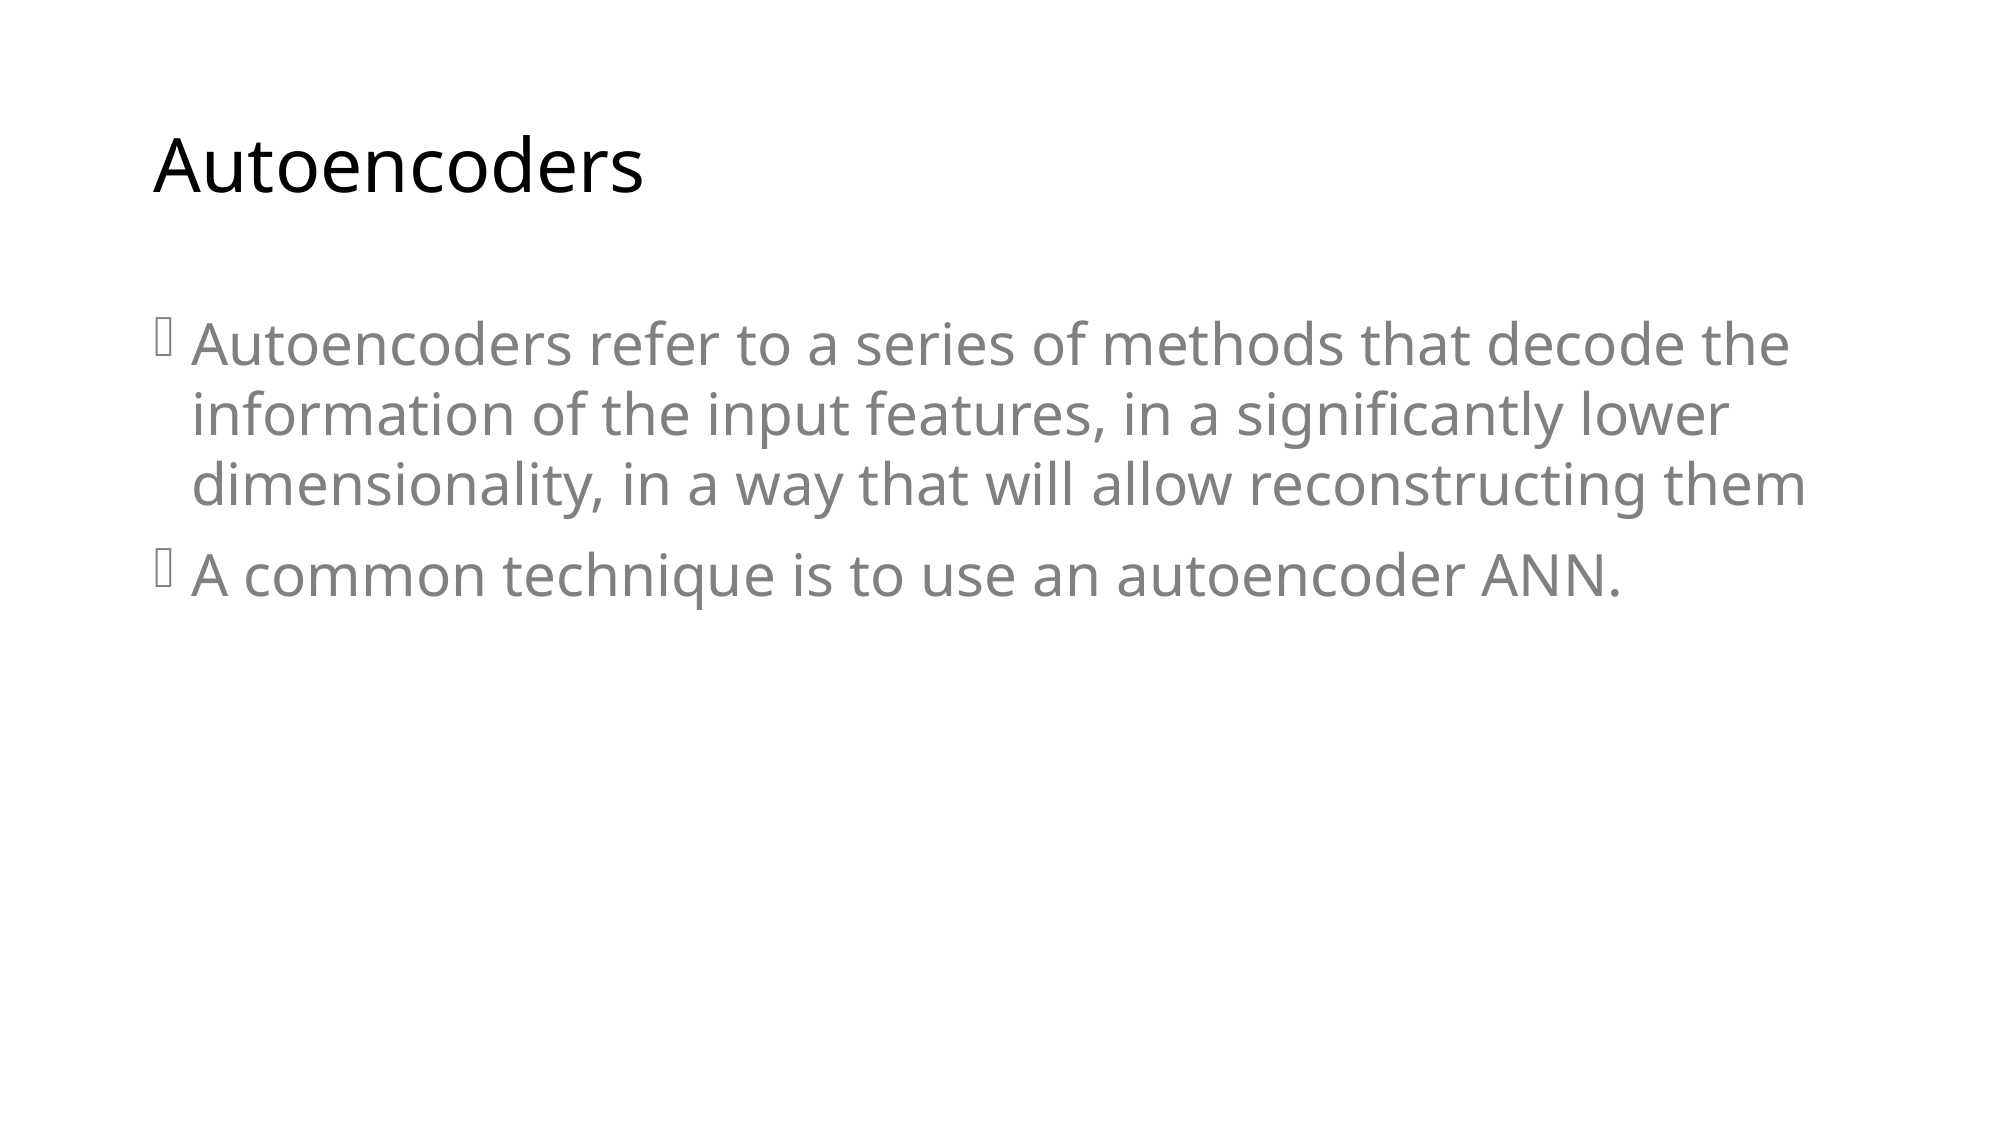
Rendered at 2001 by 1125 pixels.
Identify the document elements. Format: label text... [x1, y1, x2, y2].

list Autoencoders refer to a series of methods that decode the information of the input features, in a significantly lower dimensionality, in a way that will allow reconstructing them A common technique is to use an autoencoder ANN. [138, 299, 1864, 1014]
title Autoencoders [138, 60, 1864, 278]
